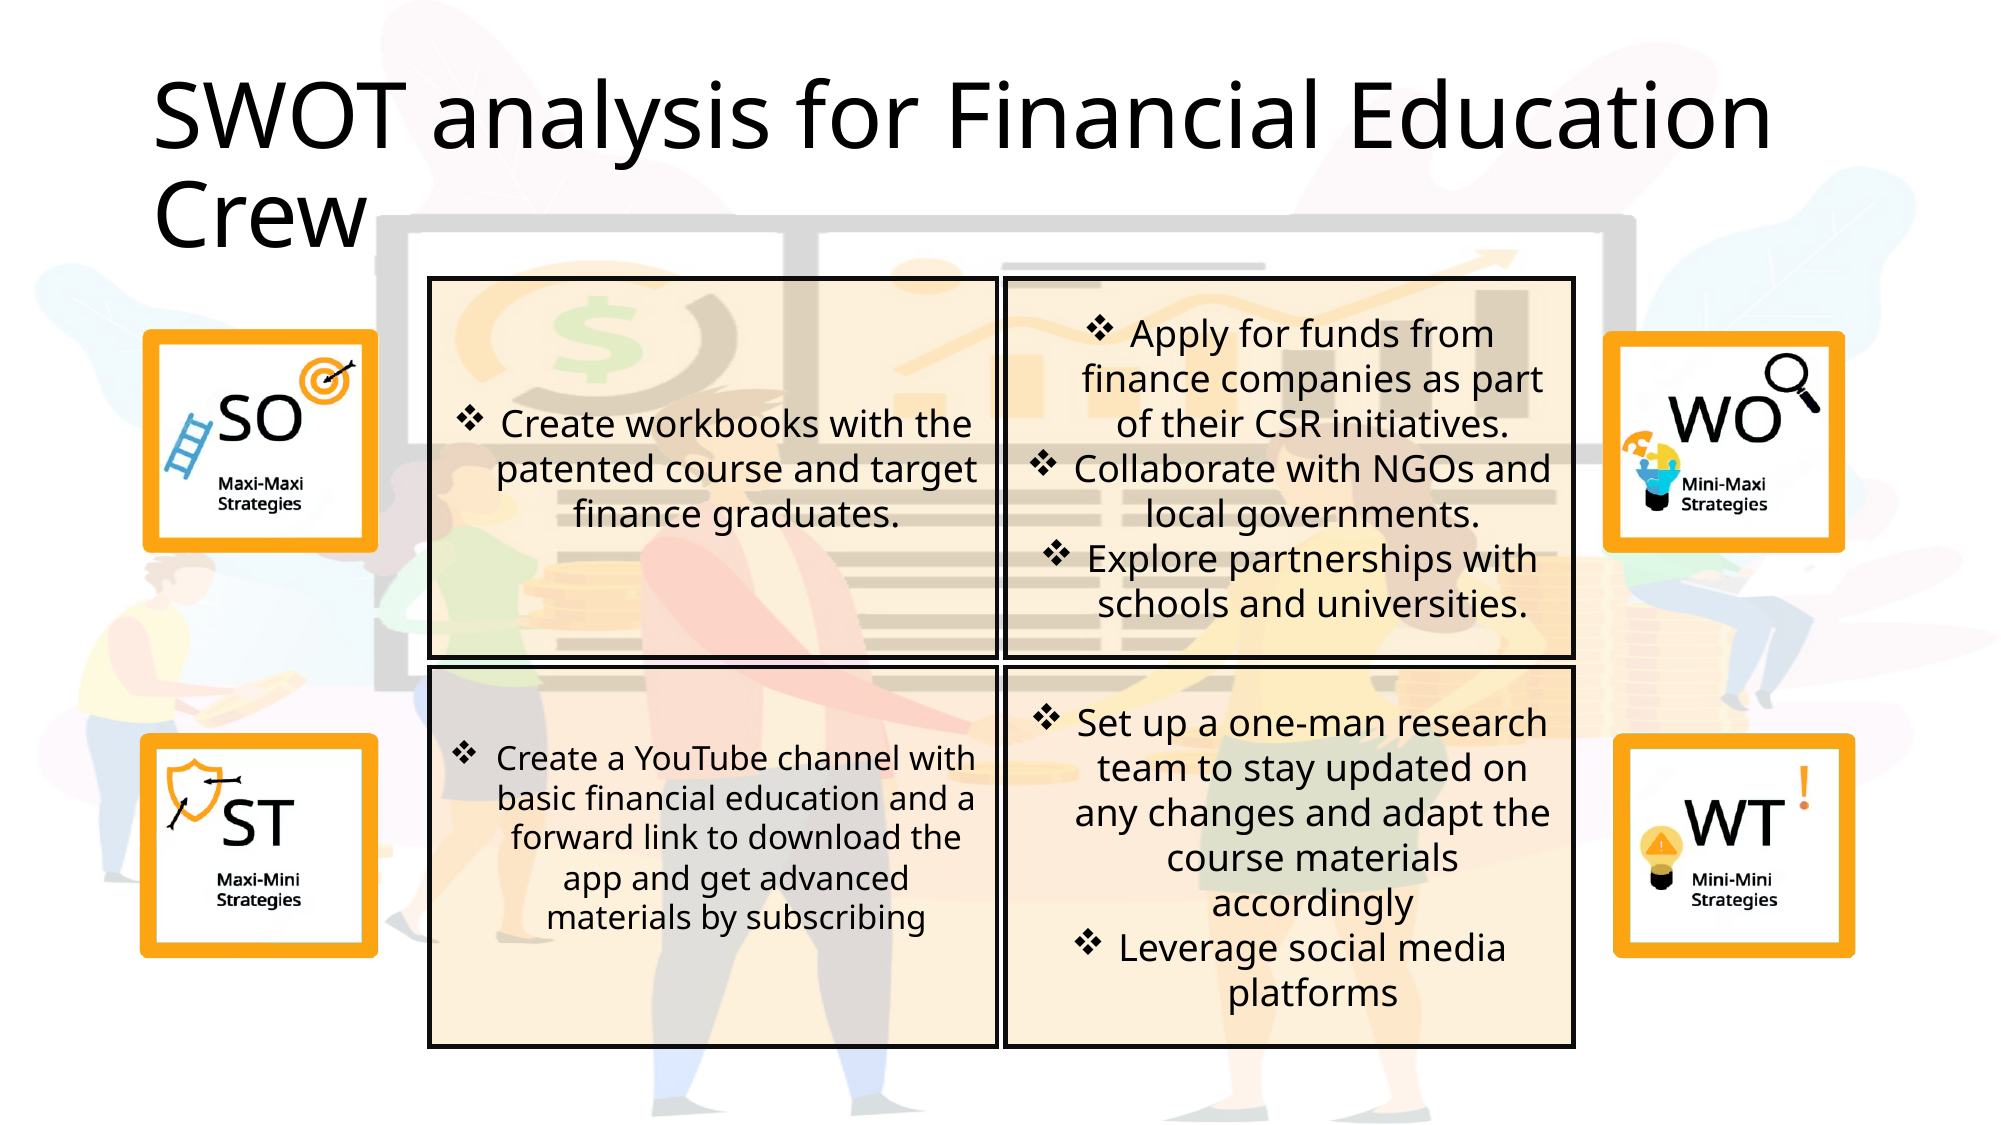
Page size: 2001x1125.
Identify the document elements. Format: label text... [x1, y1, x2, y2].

text_box [1598, 324, 1846, 559]
text_box [1609, 727, 1857, 962]
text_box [429, 278, 1574, 1047]
title SWOT analysis for Financial Education Crew [137, 59, 1863, 278]
text_box [136, 727, 384, 962]
text_box [136, 324, 384, 559]
